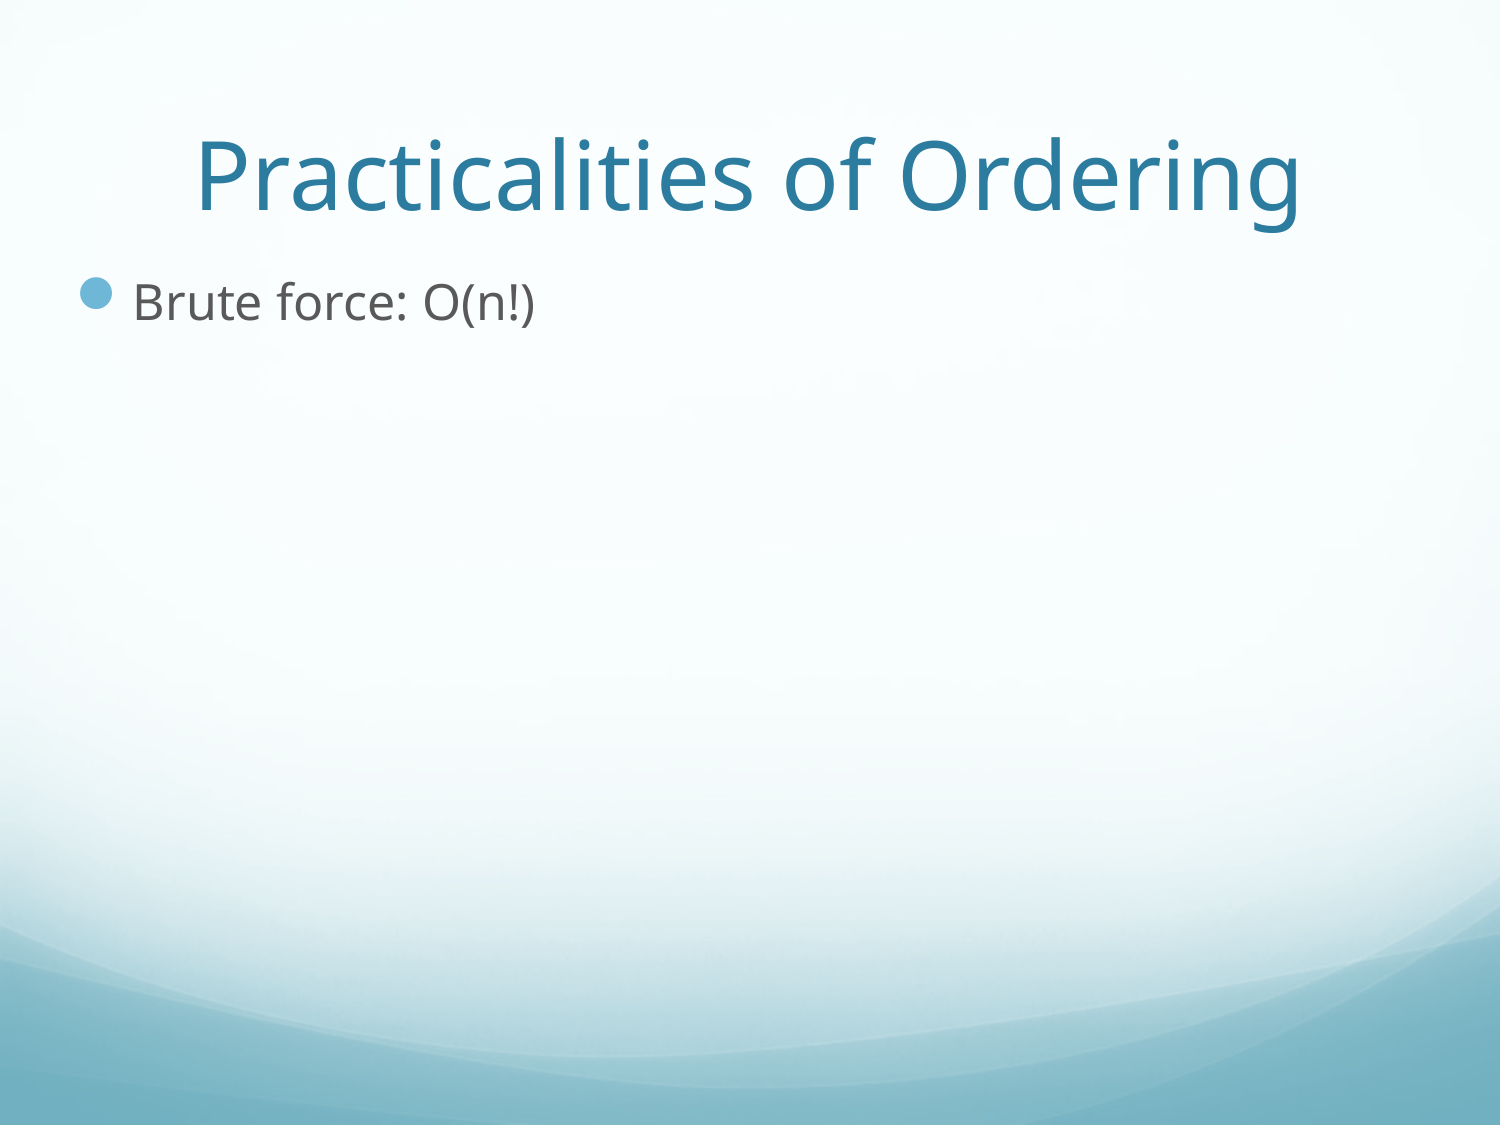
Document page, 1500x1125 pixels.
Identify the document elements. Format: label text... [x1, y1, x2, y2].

title Practicalities of Ordering [90, 17, 1410, 237]
list Brute force: O(n!) [60, 262, 1500, 975]
